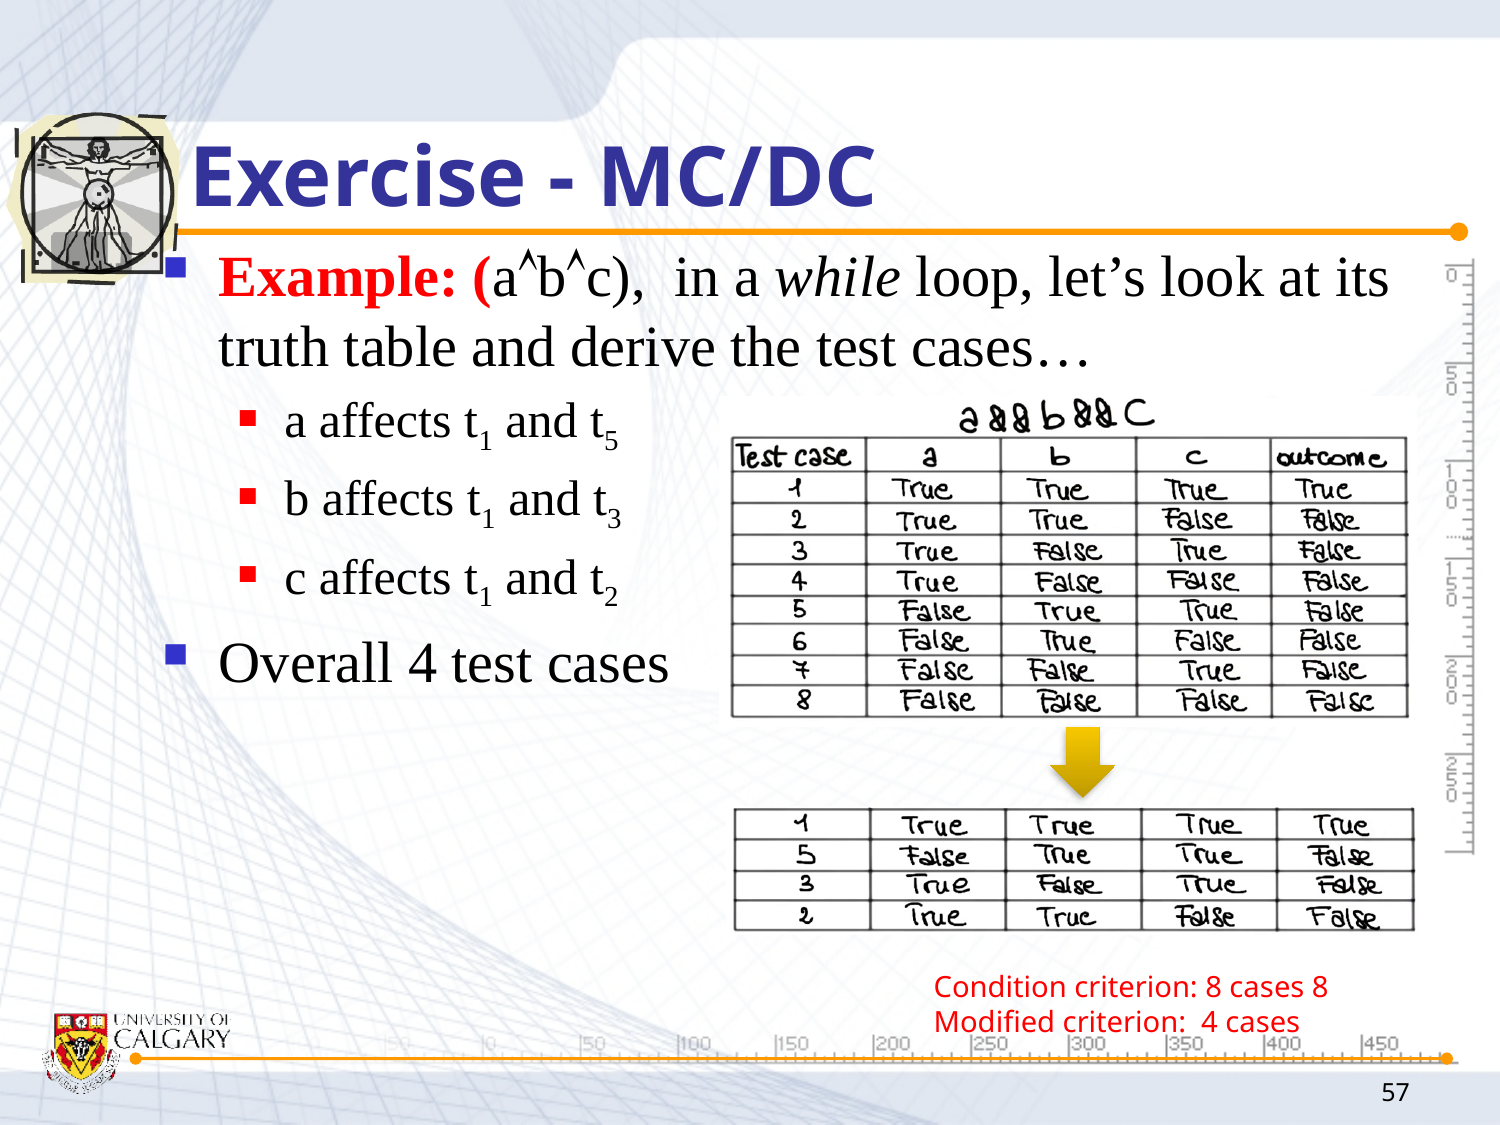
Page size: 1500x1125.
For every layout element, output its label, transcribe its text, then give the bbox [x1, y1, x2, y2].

picture [0, 0, 1500, 1125]
list Example: (abc), in a while loop, let’s look at its truth table and derive the test cases… a affects t1 and t5 b affects t1 and t3 c affects t1 and t2 Overall 4 test cases [147, 229, 1459, 1053]
title Exercise - MC/DC [174, 42, 1468, 231]
slide_number 57 [1112, 1051, 1426, 1118]
text_box [1050, 736, 1116, 798]
text_box Condition criterion: 8 cases 8 Modified criterion: 4 cases [843, 960, 1388, 1046]
